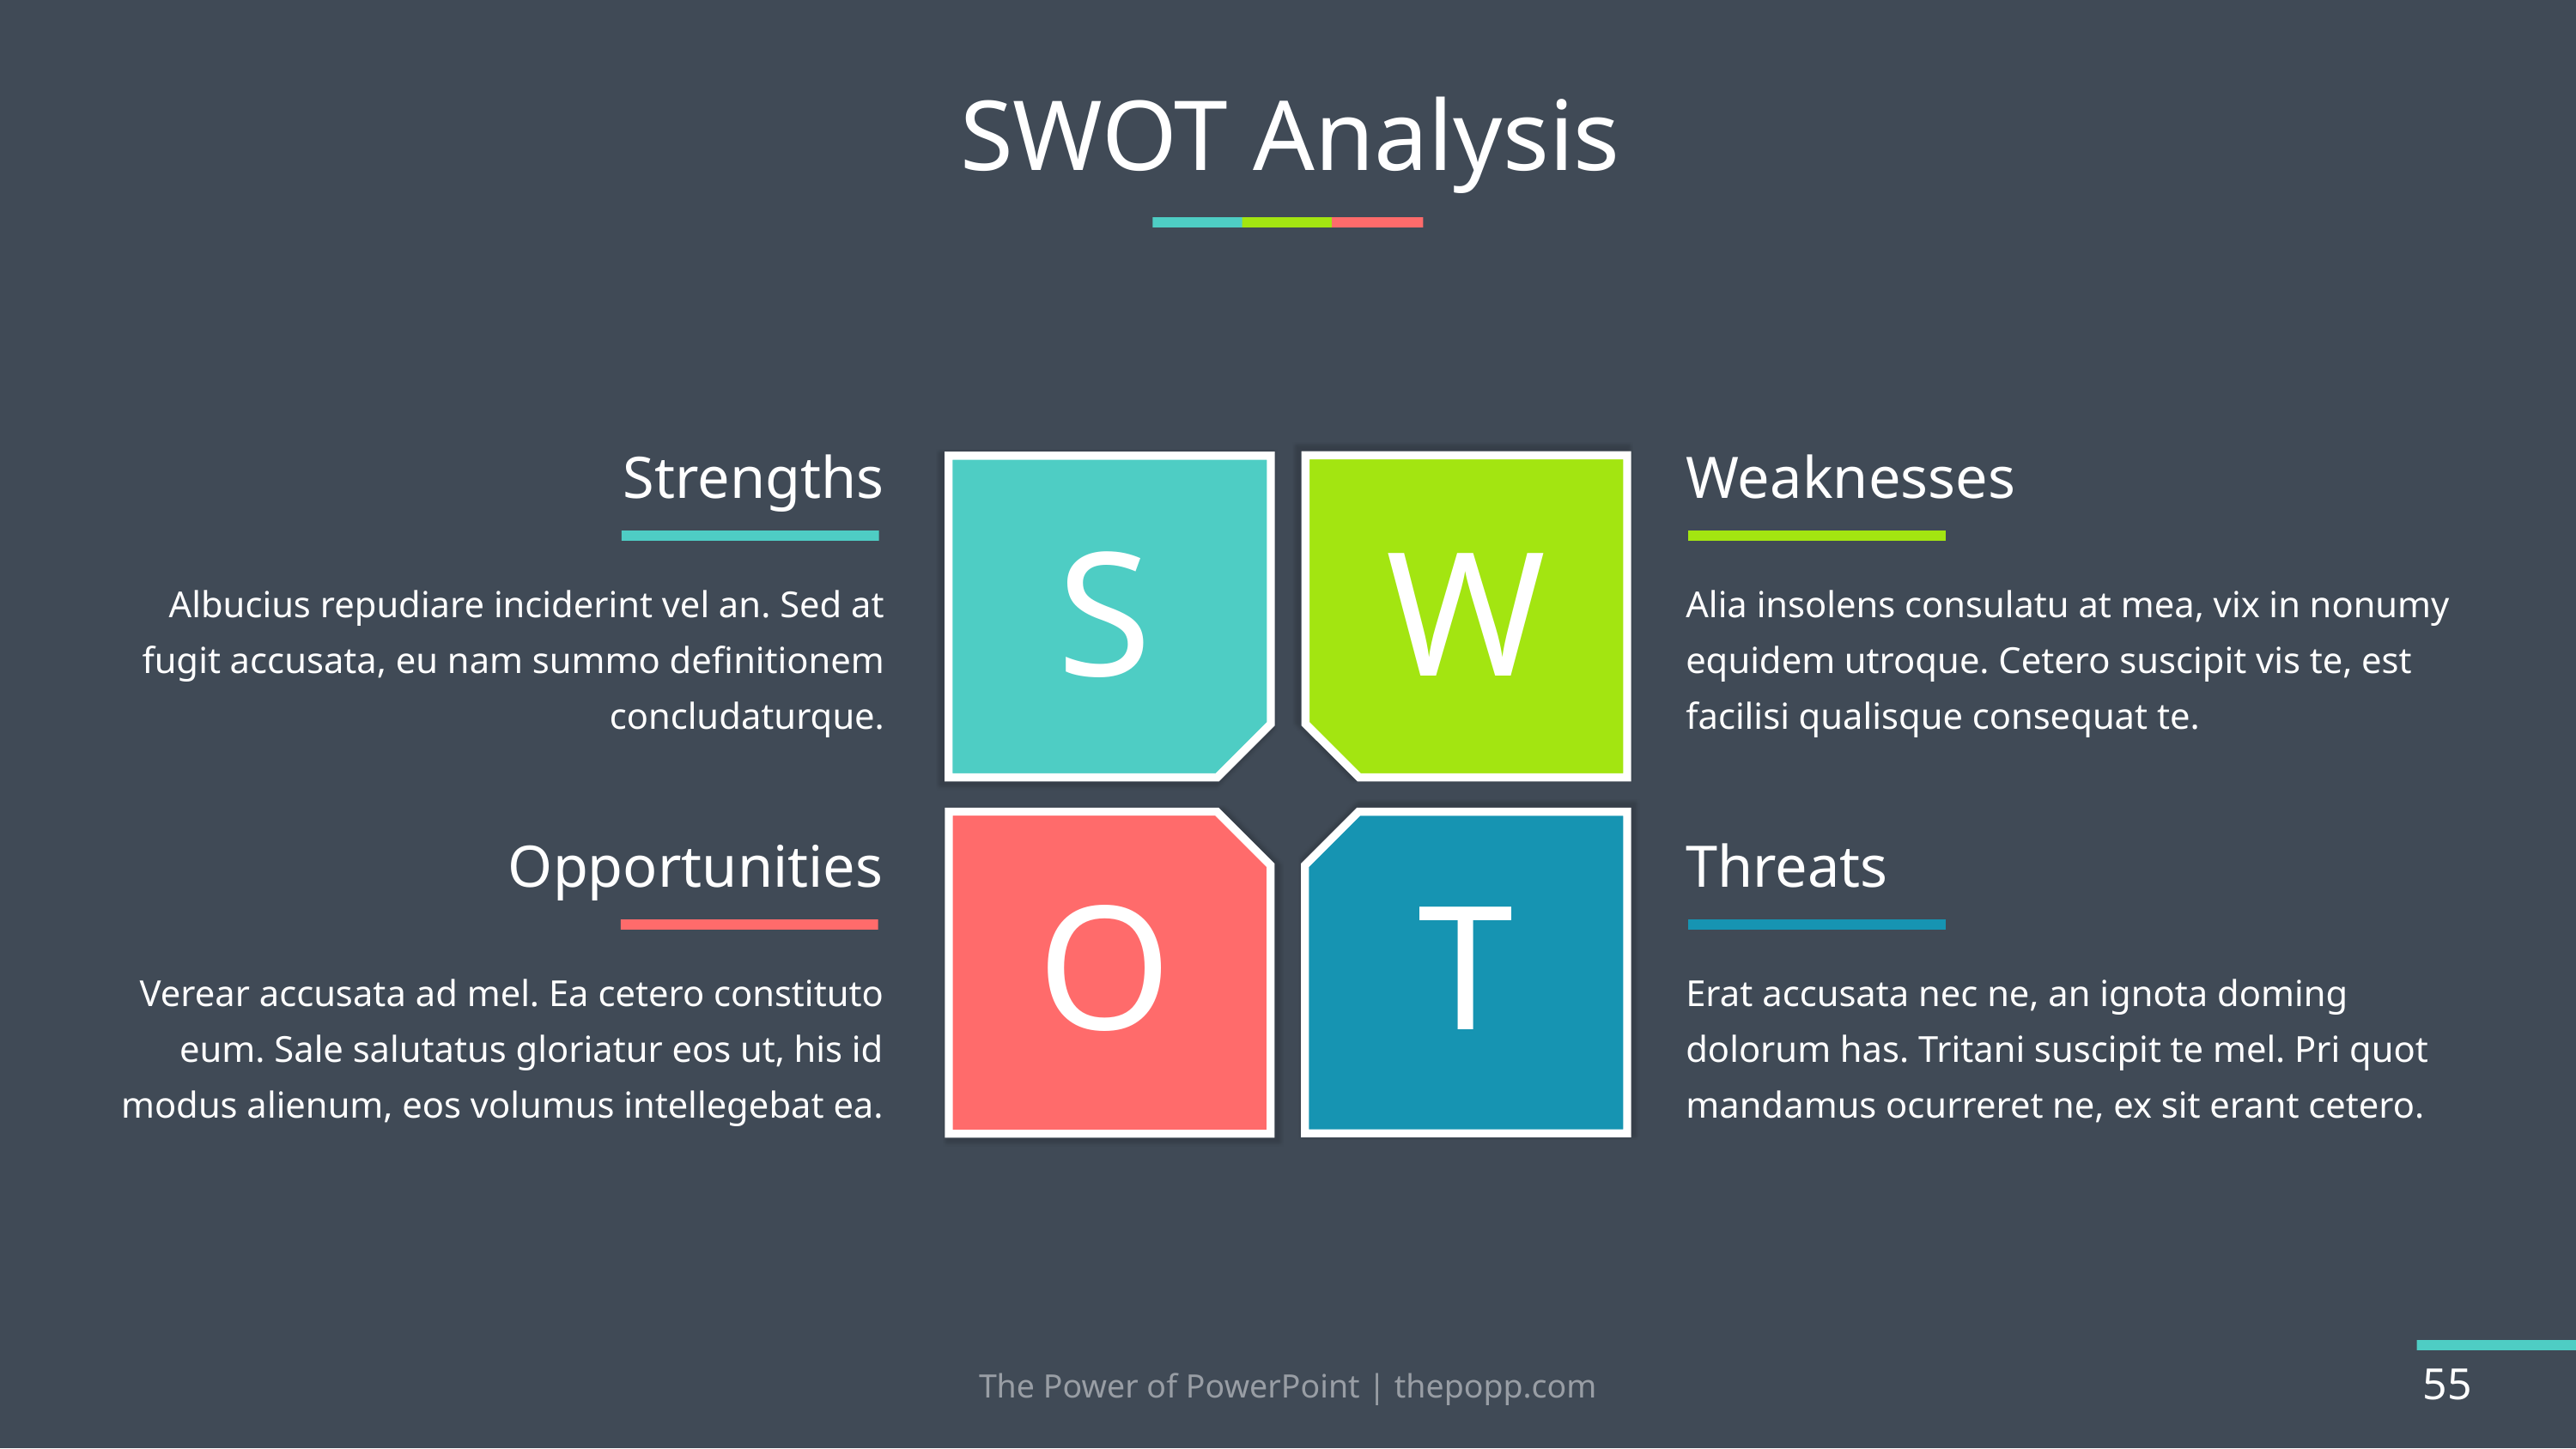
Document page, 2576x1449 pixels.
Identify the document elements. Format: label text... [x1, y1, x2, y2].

list T [1351, 840, 1582, 1081]
list W [1351, 487, 1582, 728]
title SWOT Analysis [69, 49, 2512, 230]
list Weaknesses [1673, 422, 2494, 529]
footer The Power of PowerPoint | thepopp.com [853, 1349, 1723, 1427]
list Verear accusata ad mel. Ea cetero constituto eum. Sale salutatus gloriatur eos ut, his id modus alienum, eos volumus intellegebat ea. [76, 950, 896, 1156]
list Threats [1673, 811, 2494, 918]
list Alia insolens consulatu at mea, vix in nonumy equidem utroque. Cetero suscipit vis te, est facilisi qualisque consequat te. [1673, 562, 2494, 767]
list Strengths [76, 422, 898, 529]
list Albucius repudiare inciderint vel an. Sed at fugit accusata, eu nam summo definitionem concludaturque. [76, 562, 898, 767]
list Erat accusata nec ne, an ignota doming dolorum has. Tritani suscipit te mel. Pri quot mandamus ocurreret ne, ex sit erant cetero. [1673, 950, 2494, 1156]
slide_number 55 [2409, 1351, 2576, 1421]
list O [989, 840, 1219, 1081]
list S [989, 487, 1219, 728]
list Opportunities [76, 811, 896, 918]
